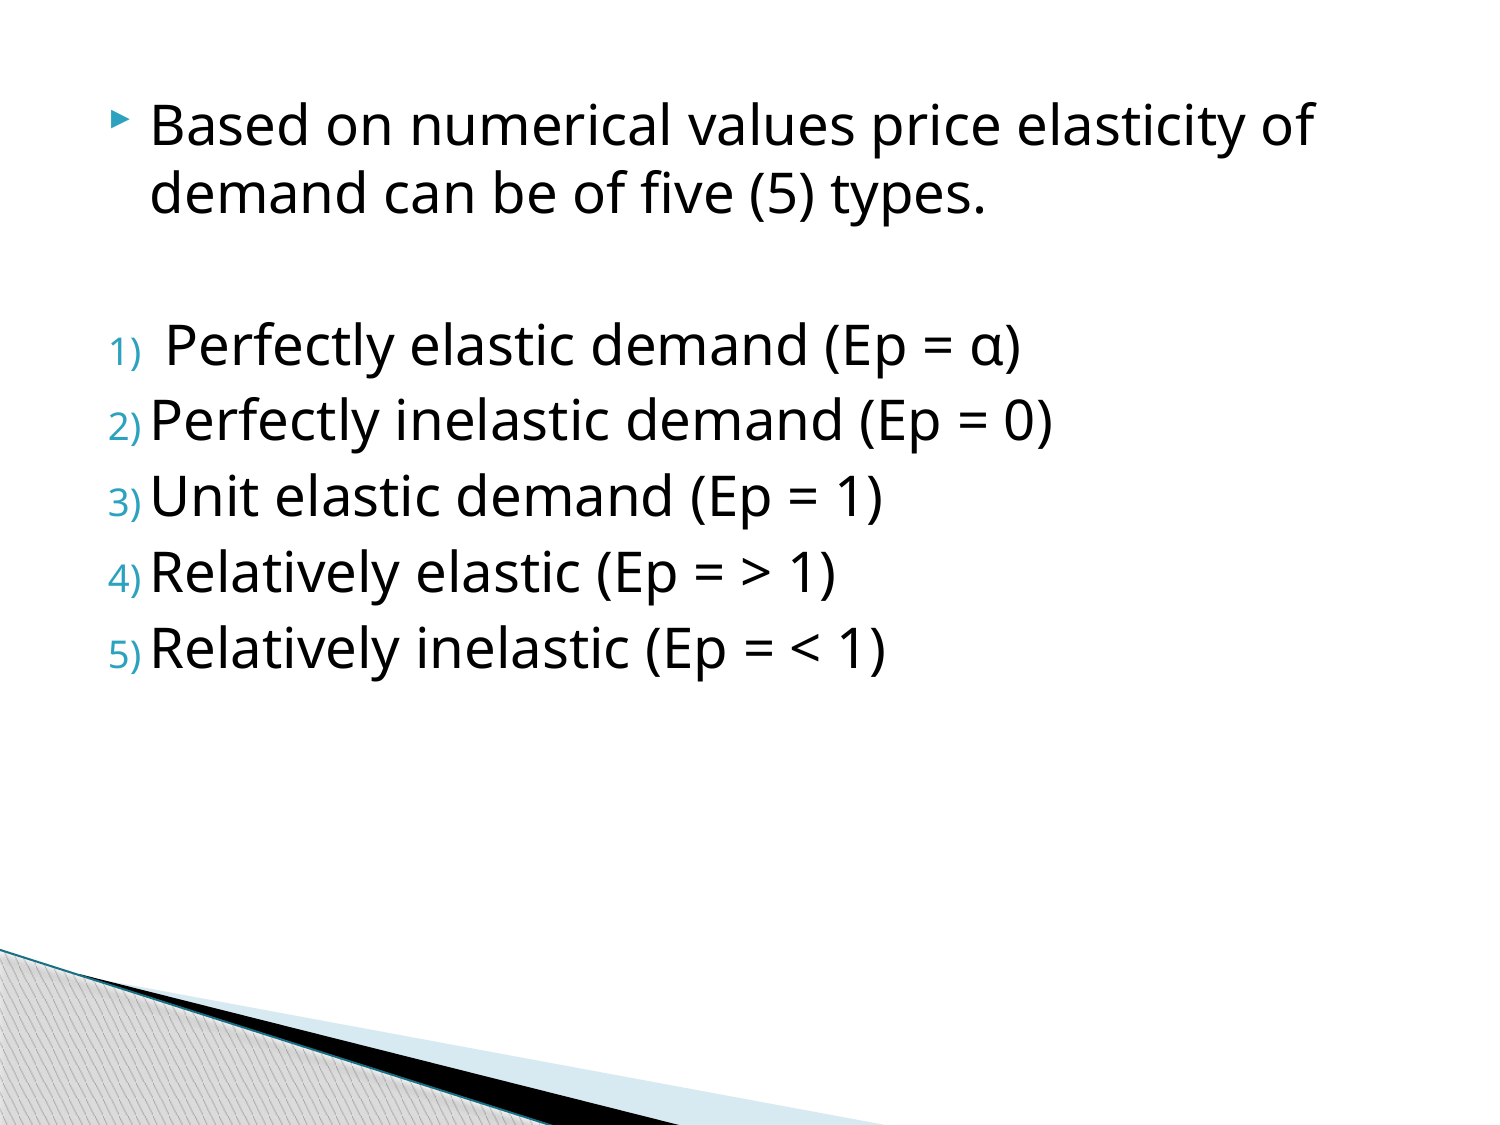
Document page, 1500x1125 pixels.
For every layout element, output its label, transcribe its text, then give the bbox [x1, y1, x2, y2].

list Based on numerical values price elasticity of demand can be of five (5) types. Perfectly elastic demand (Ep = α) Perfectly inelastic demand (Ep = 0) Unit elastic demand (Ep = 1) Relatively elastic (Ep = > 1) Relatively inelastic (Ep = < 1) [74, 81, 1426, 1006]
